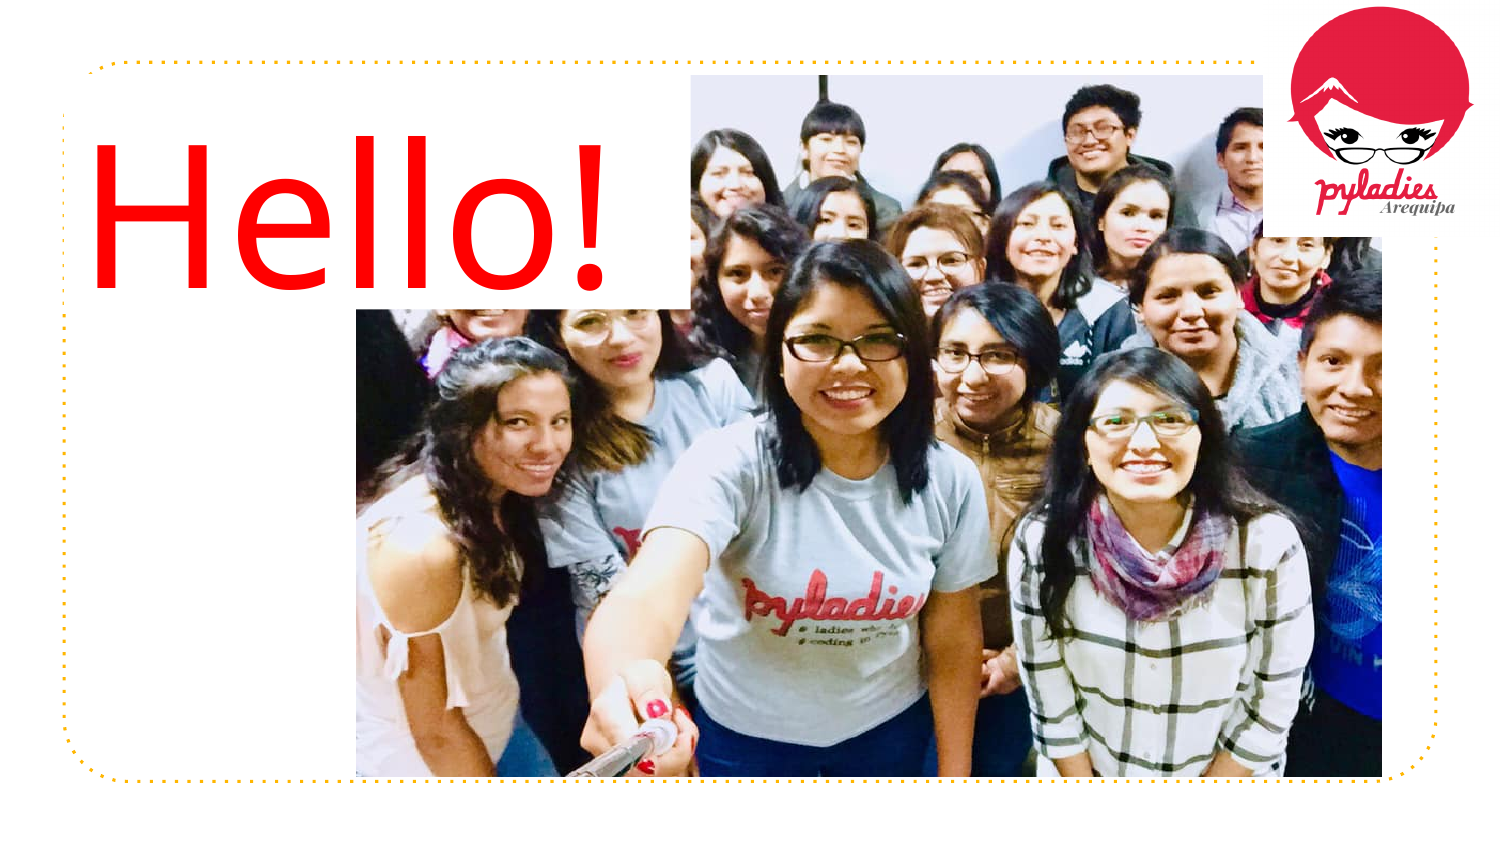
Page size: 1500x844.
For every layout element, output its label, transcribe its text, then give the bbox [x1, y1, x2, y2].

picture [356, 0, 1500, 777]
title Hello! [63, 73, 357, 310]
